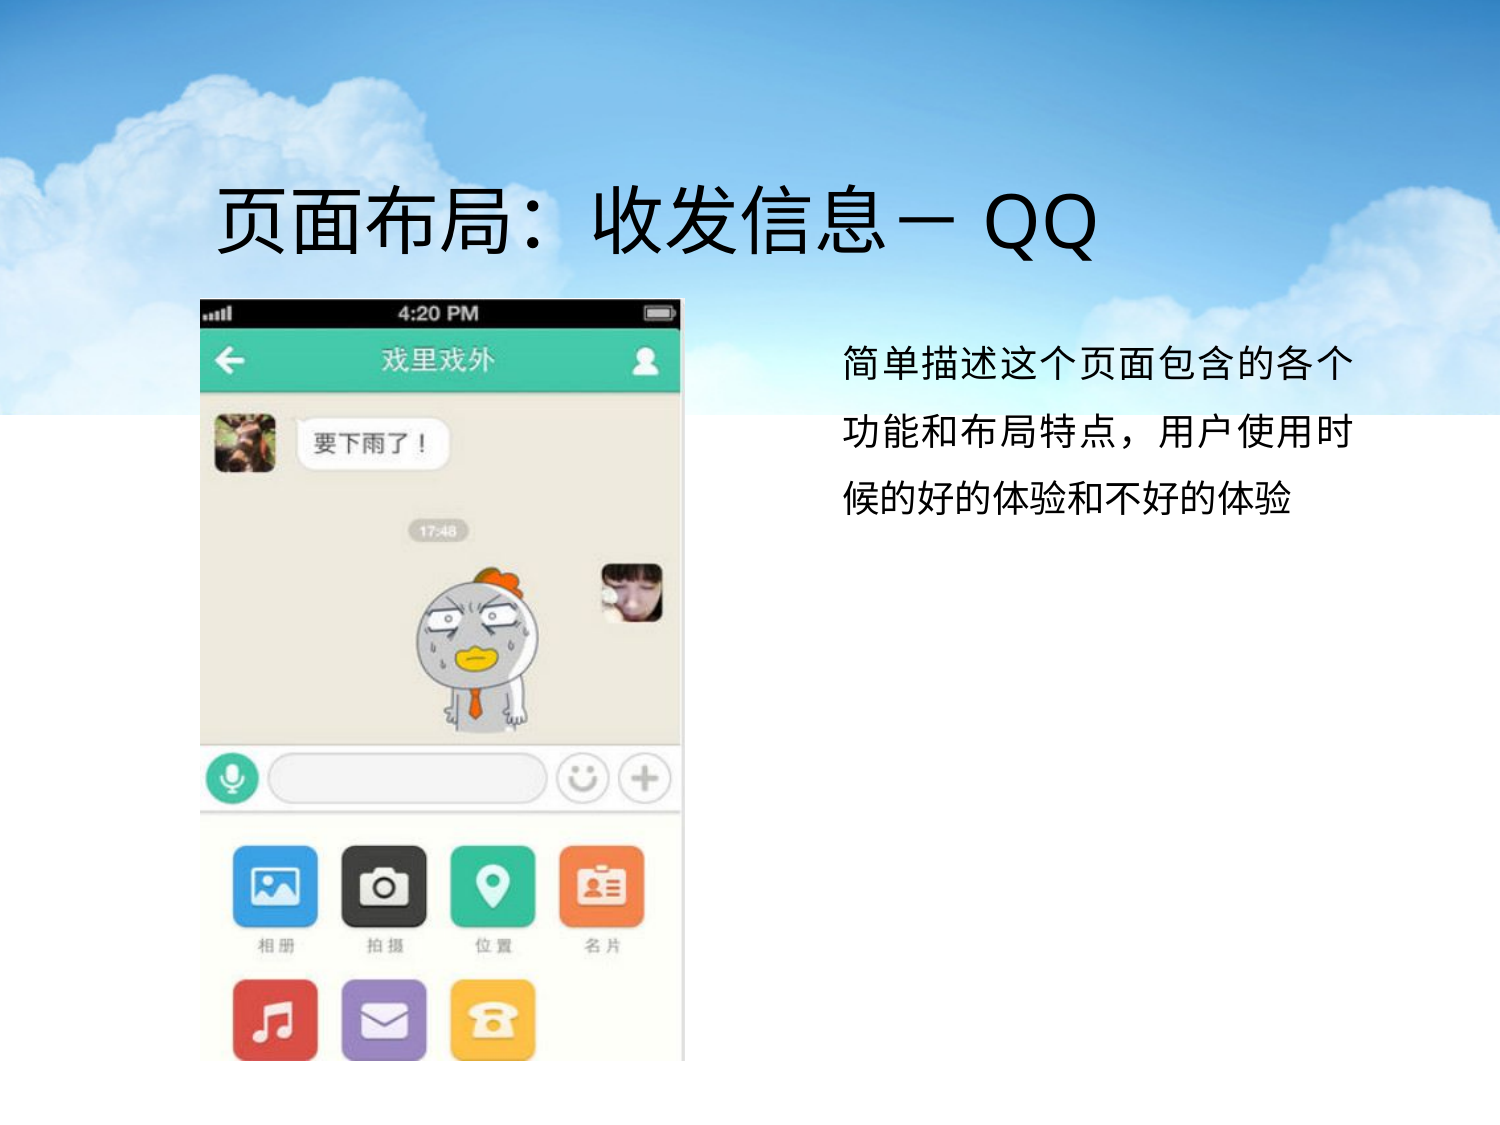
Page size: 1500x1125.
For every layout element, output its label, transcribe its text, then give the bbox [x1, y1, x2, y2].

picture [0, 0, 1500, 1062]
text_box 简单描述这个页面包含的各个功能和布局特点，用户使用时候的好的体验和不好的体验 [827, 310, 1369, 528]
text_box 页面布局：收发信息－QQ [200, 166, 1255, 272]
